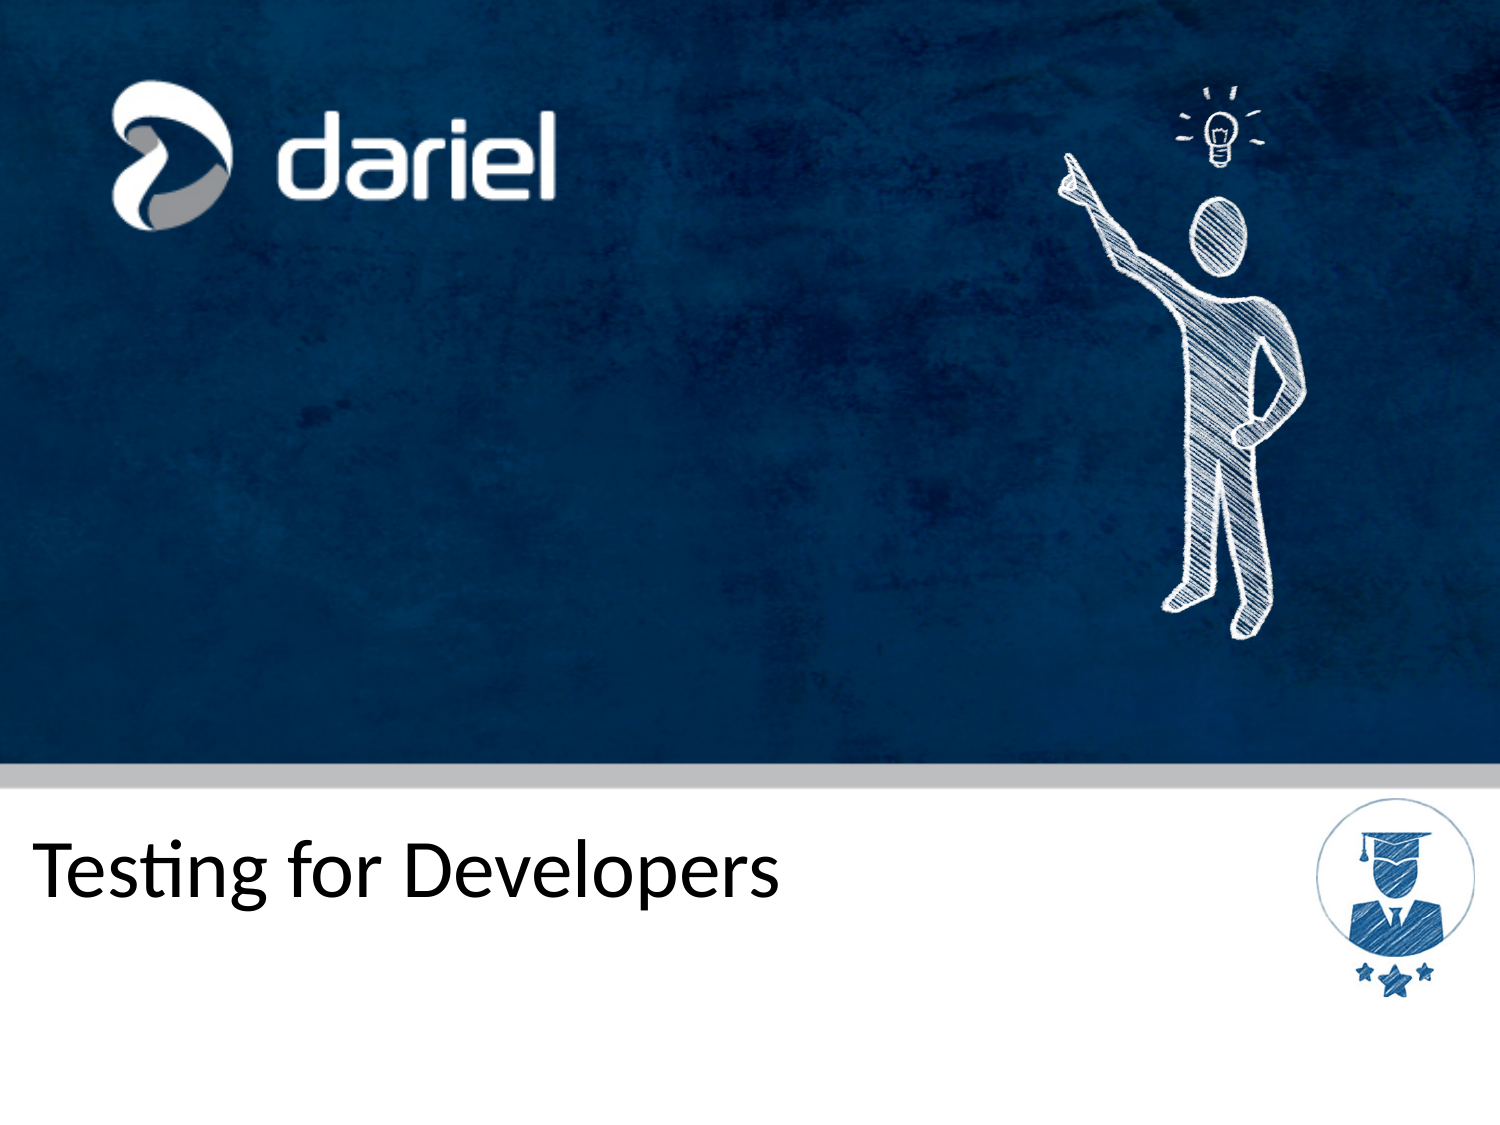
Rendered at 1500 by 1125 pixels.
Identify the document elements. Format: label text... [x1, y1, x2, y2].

picture [0, 0, 1500, 1125]
title Testing for Developers [17, 786, 1471, 941]
